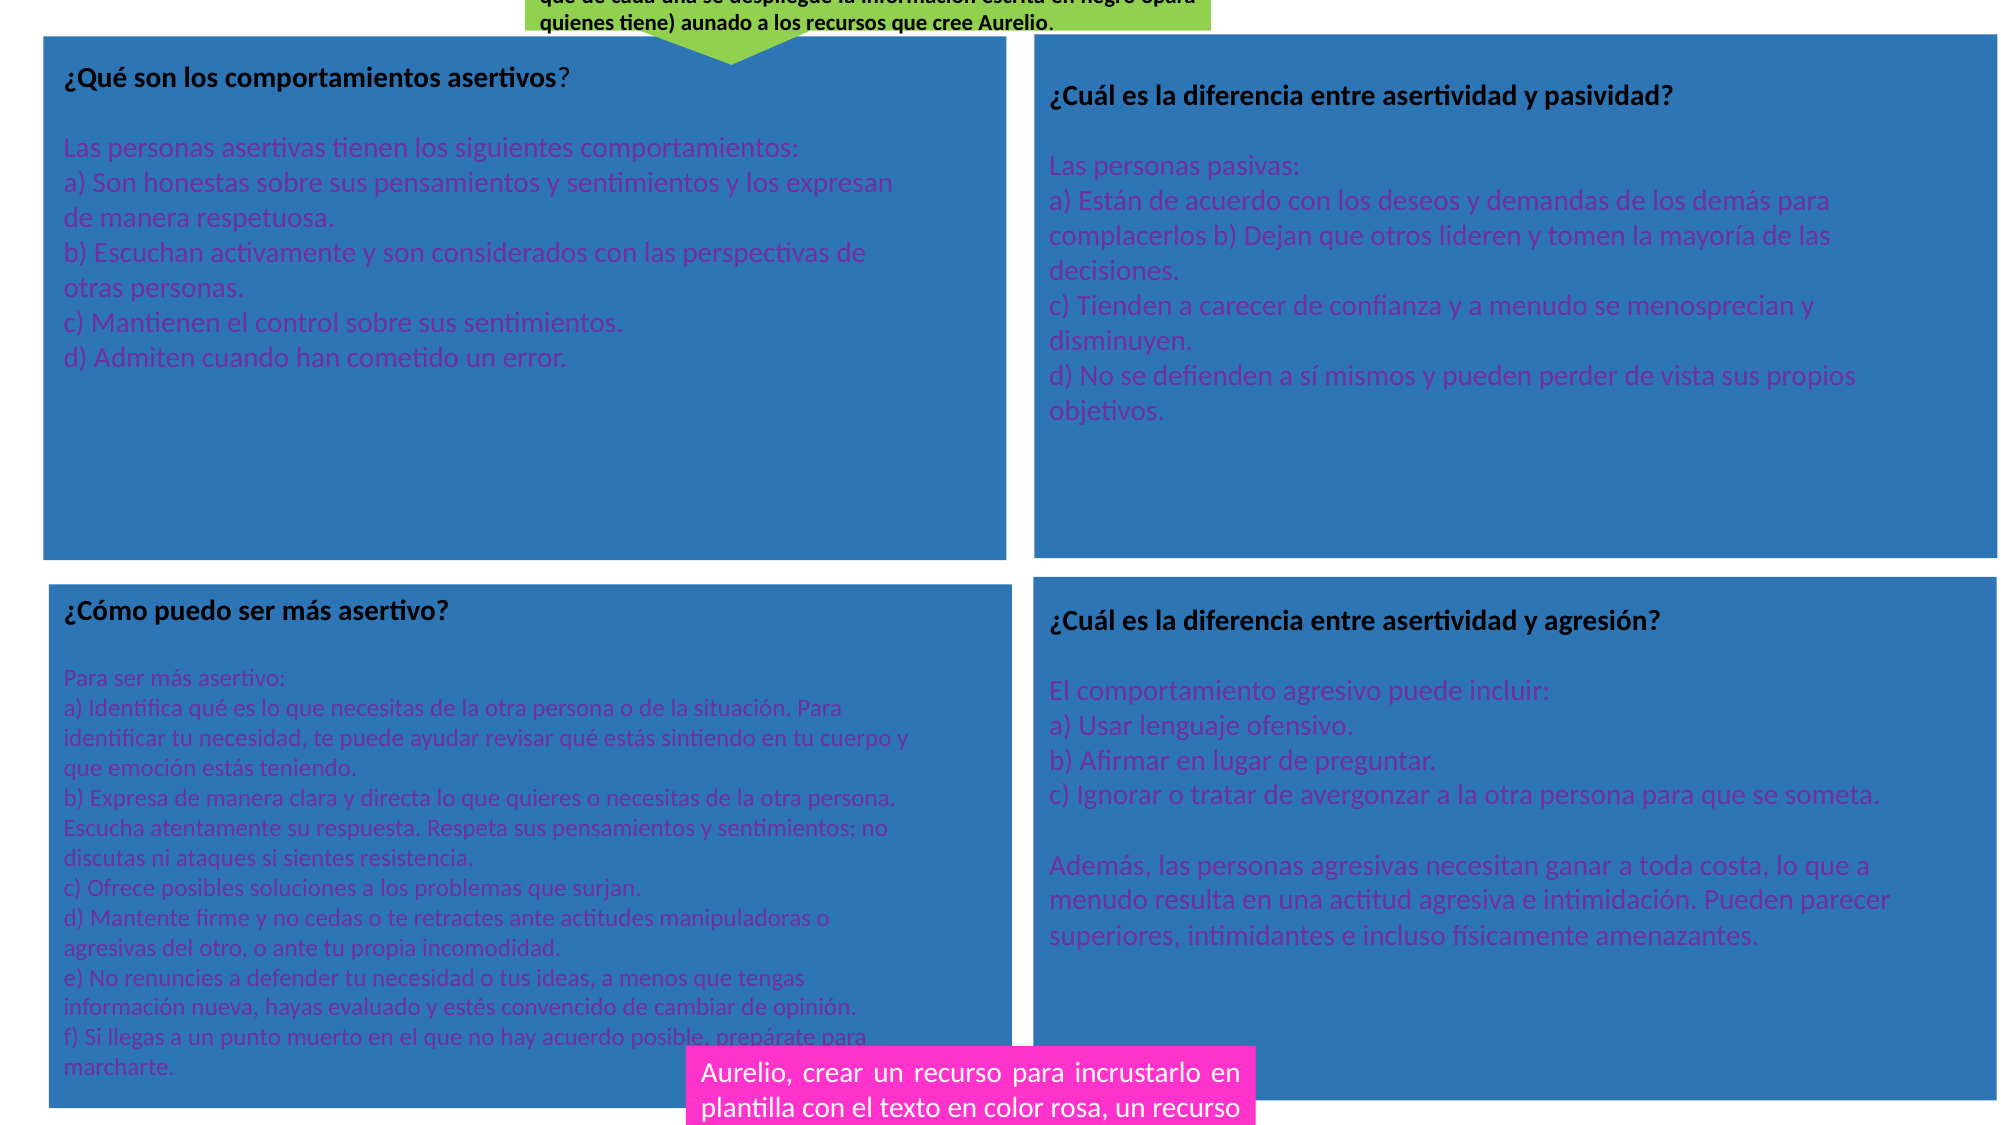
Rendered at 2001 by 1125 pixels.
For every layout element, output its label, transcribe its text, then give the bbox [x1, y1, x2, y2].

text_box [1032, 576, 1998, 1102]
text_box Aurelio, crear un recurso para incrustarlo en plantilla con el texto en color rosa, un recurso después de cada pregunta. [685, 1045, 1256, 1125]
text_box [1033, 33, 1999, 559]
text_box Renato: organiza 4 pestañas poniéndole como título cada pregunta y que de cada una se despliegue la información escrita en negro 8para quienes tiene) aunado a los recursos que cree Aurelio. [523, 0, 1212, 66]
text_box ¿Qué son los comportamientos asertivos? Las personas asertivas tienen los siguientes comportamientos: a) Son honestas sobre sus pensamientos y sentimientos y los expresan de manera respetuosa. b) Escuchan activamente y son considerados con las perspectivas de otras personas. c) Mantienen el control sobre sus sentimientos. d) Admiten cuando han cometido un error. [48, 50, 939, 416]
text_box ¿Cómo puedo ser más asertivo? Para ser más asertivo: a) Identifica qué es lo que necesitas de la otra persona o de la situación. Para identificar tu necesidad, te puede ayudar revisar qué estás sintiendo en tu cuerpo y que emoción estás teniendo. b) Expresa de manera clara y directa lo que quieres o necesitas de la otra persona. Escucha atentamente su respuesta. Respeta sus pensamientos y sentimientos; no discutas ni ataques si sientes resistencia. c) Ofrece posibles soluciones a los problemas que surjan. d) Mantente firme y no cedas o te retractes ante actitudes manipuladoras o agresivas del otro, o ante tu propia incomodidad. e) No renuncies a defender tu necesidad o tus ideas, a menos que tengas información nueva, hayas evaluado y estés convencido de cambiar de opinión. f) Si llegas a un punto muerto en el que no hay acuerdo posible, prepárate para marcharte. [48, 584, 939, 1125]
text_box ¿Cuál es la diferencia entre asertividad y pasividad? Las personas pasivas: a) Están de acuerdo con los deseos y demandas de los demás para complacerlos b) Dejan que otros lideren y tomen la mayoría de las decisiones. c) Tienden a carecer de confianza y a menudo se menosprecian y disminuyen. d) No se defienden a sí mismos y pueden perder de vista sus propios objetivos. ¿Cuál es la diferencia entre asertividad y agresión? El comportamiento agresivo puede incluir: a) Usar lenguaje ofensivo. b) Afirmar en lugar de preguntar. c) Ignorar o tratar de avergonzar a la otra persona para que se someta. Además, las personas agresivas necesitan ganar a toda costa, lo que a menudo resulta en una actitud agresiva e intimidación. Pueden parecer superiores, intimidantes e incluso físicamente amenazantes. [1034, 69, 1935, 1004]
text_box [48, 583, 1013, 1045]
text_box [42, 35, 1007, 561]
